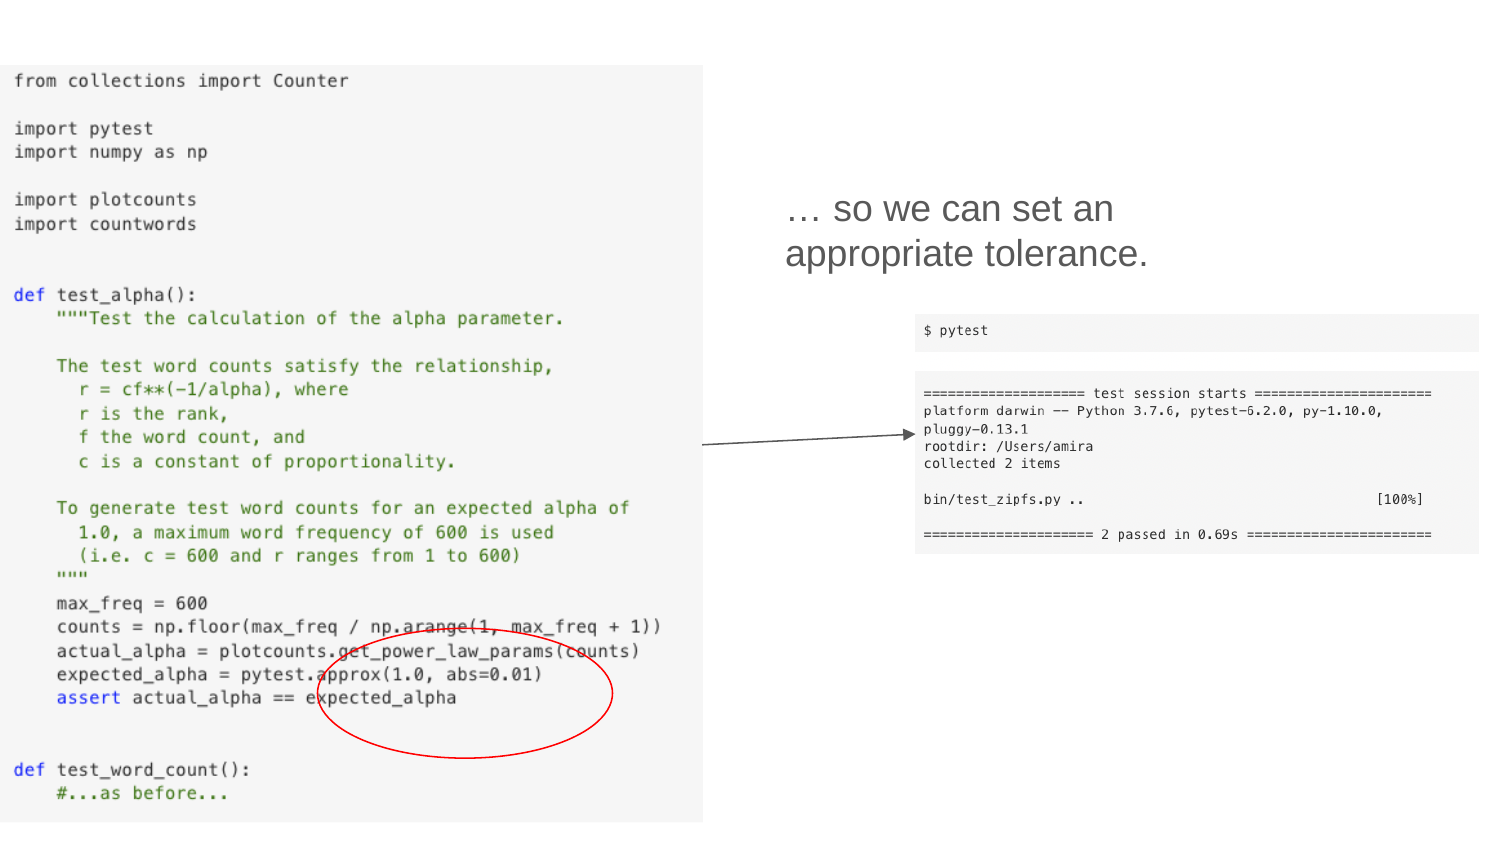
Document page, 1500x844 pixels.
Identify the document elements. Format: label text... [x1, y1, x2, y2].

picture [915, 313, 1479, 555]
text_box … so we can set an appropriate tolerance. [770, 169, 1203, 429]
picture [0, 65, 703, 825]
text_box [701, 433, 916, 446]
